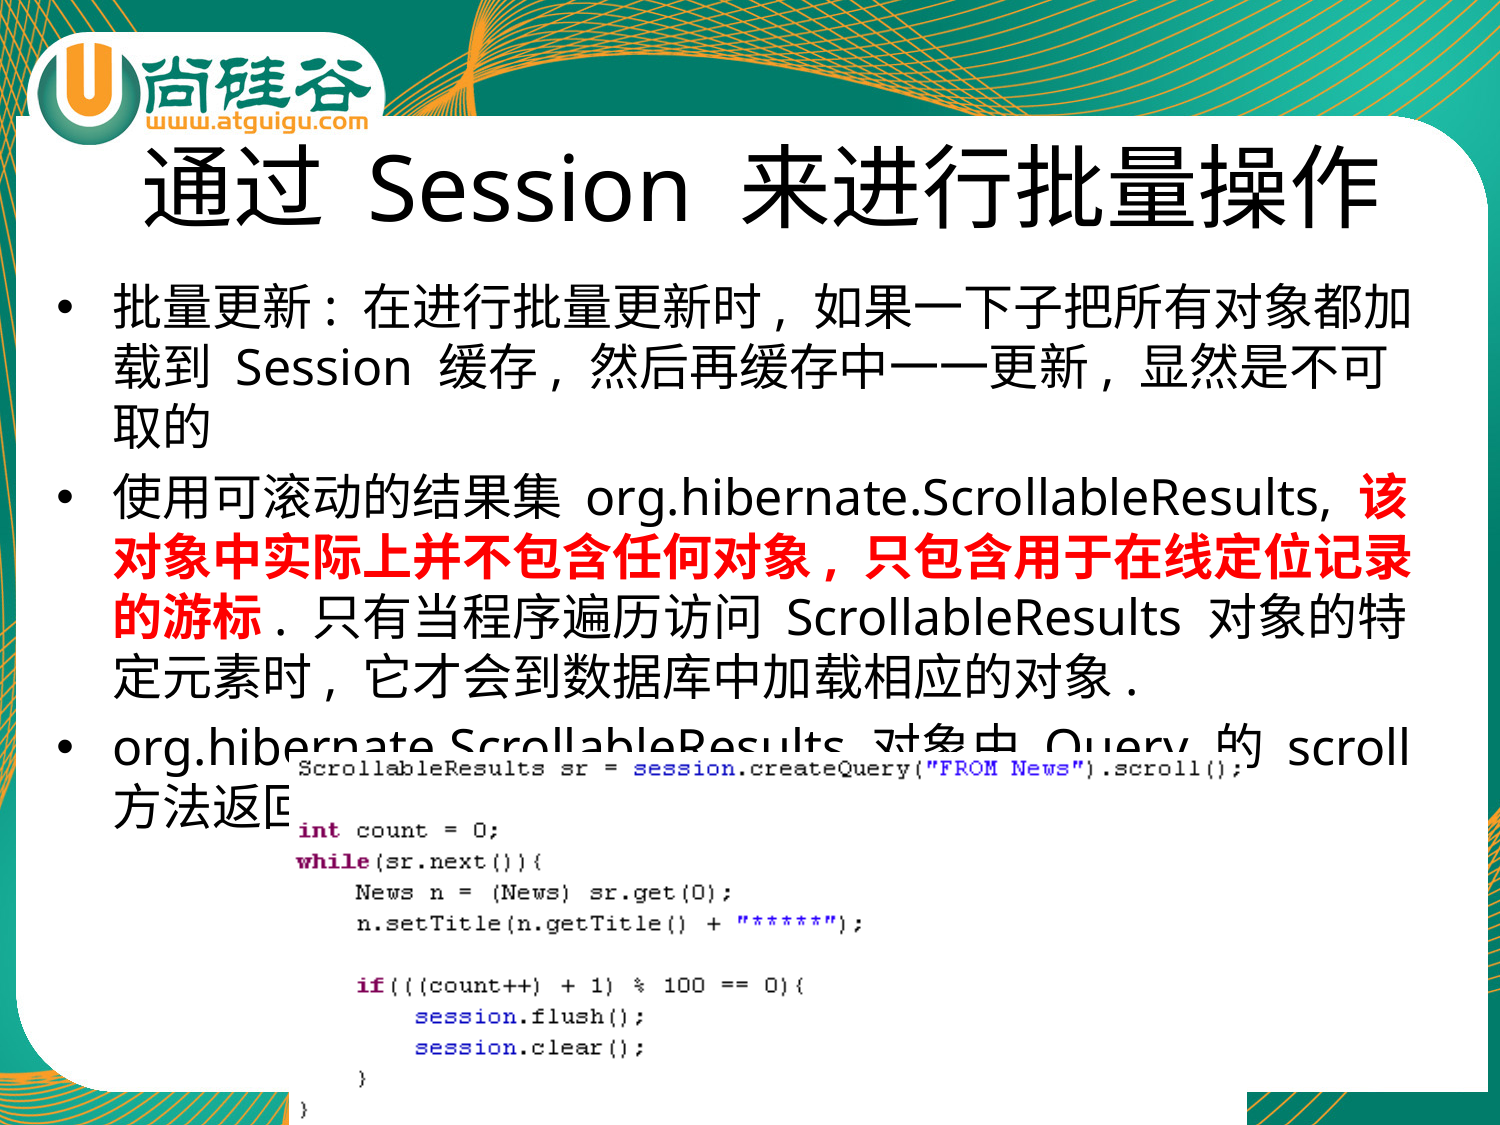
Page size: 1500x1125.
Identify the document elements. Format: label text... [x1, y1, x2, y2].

list 批量更新: 在进行批量更新时, 如果一下子把所有对象都加载到 Session 缓存, 然后再缓存中一一更新, 显然是不可取的 使用可滚动的结果集 org.hibernate.ScrollableResults, 该对象中实际上并不包含任何对象, 只包含用于在线定位记录的游标. 只有当程序遍历访问 ScrollableResults 对象的特定元素时, 它才会到数据库中加载相应的对象. org.hibernate.ScrollableResults 对象由 Query 的 scroll 方法返回 [41, 268, 1447, 789]
title 通过 Session 来进行批量操作 [123, 91, 1399, 268]
picture [0, 0, 1500, 1125]
